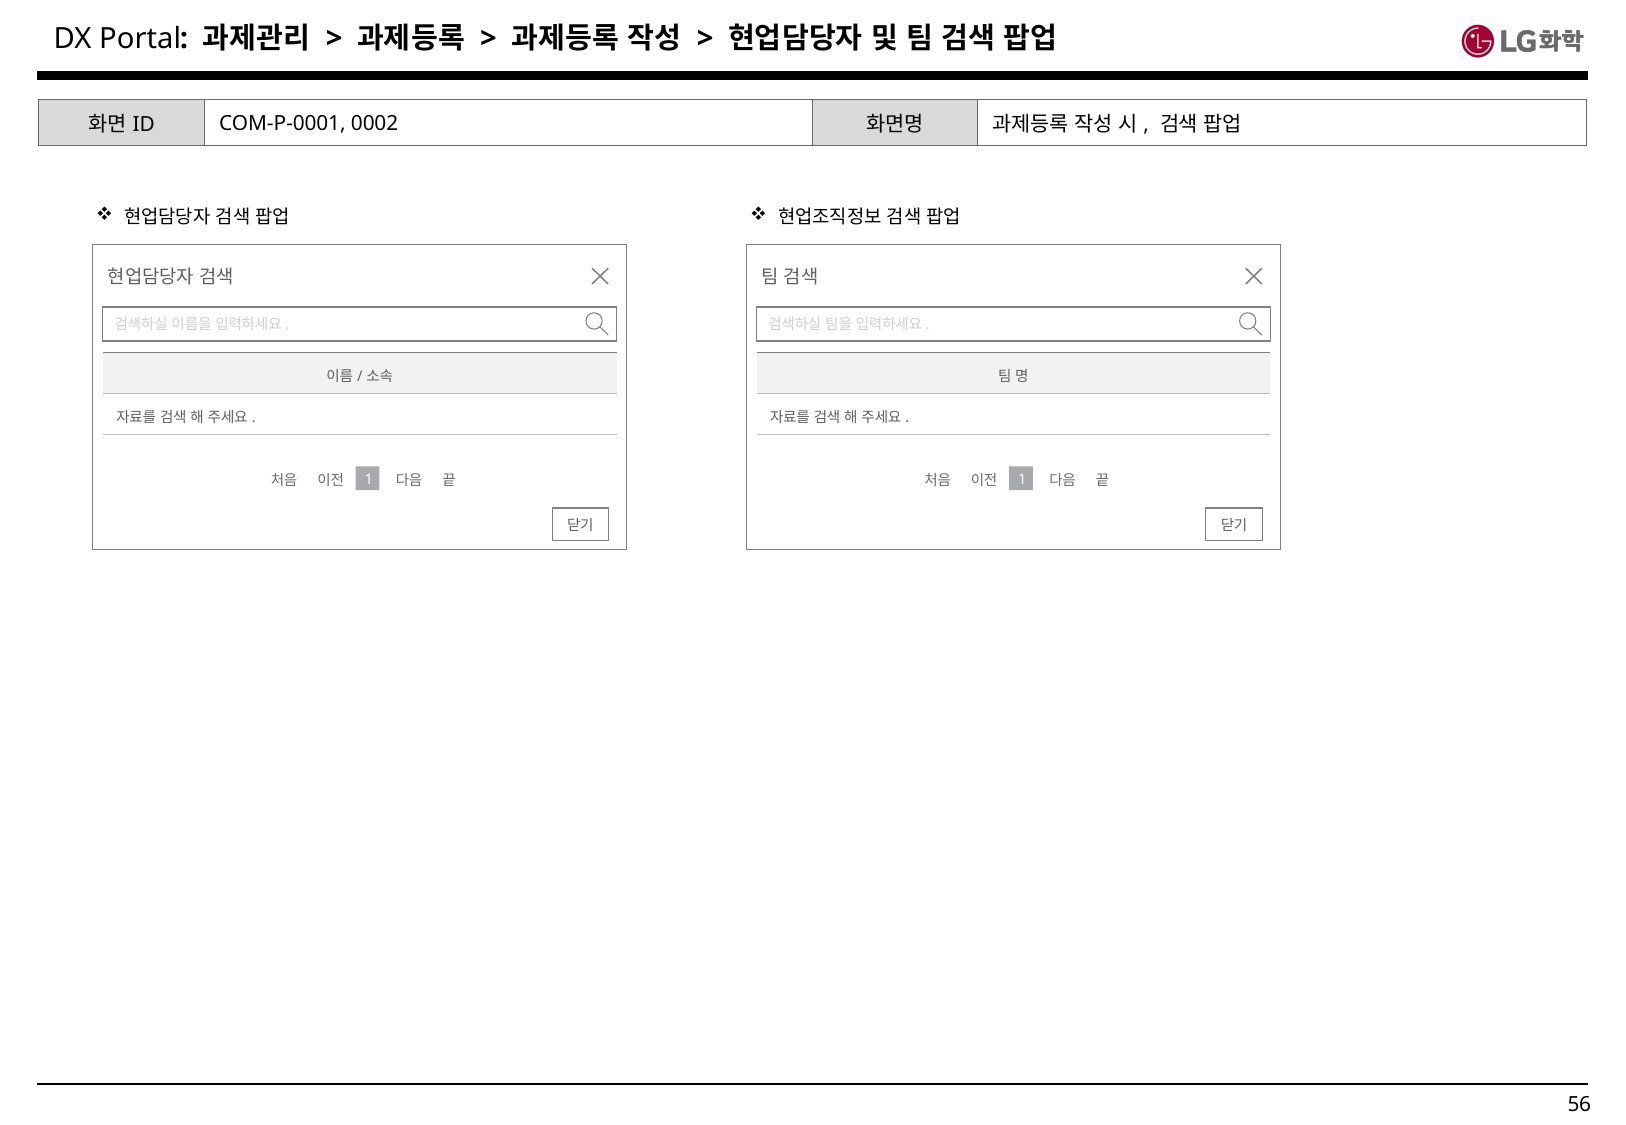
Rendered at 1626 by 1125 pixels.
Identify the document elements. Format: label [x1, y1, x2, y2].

table_header [978, 100, 1586, 145]
text_box [735, 197, 977, 235]
text_box [165, 12, 1073, 62]
text_box [92, 244, 627, 550]
text_box [746, 244, 1281, 550]
table_header [39, 100, 204, 145]
text_box [81, 197, 305, 235]
picture [1457, 20, 1588, 62]
table_header [205, 100, 812, 145]
table_header [813, 100, 977, 145]
